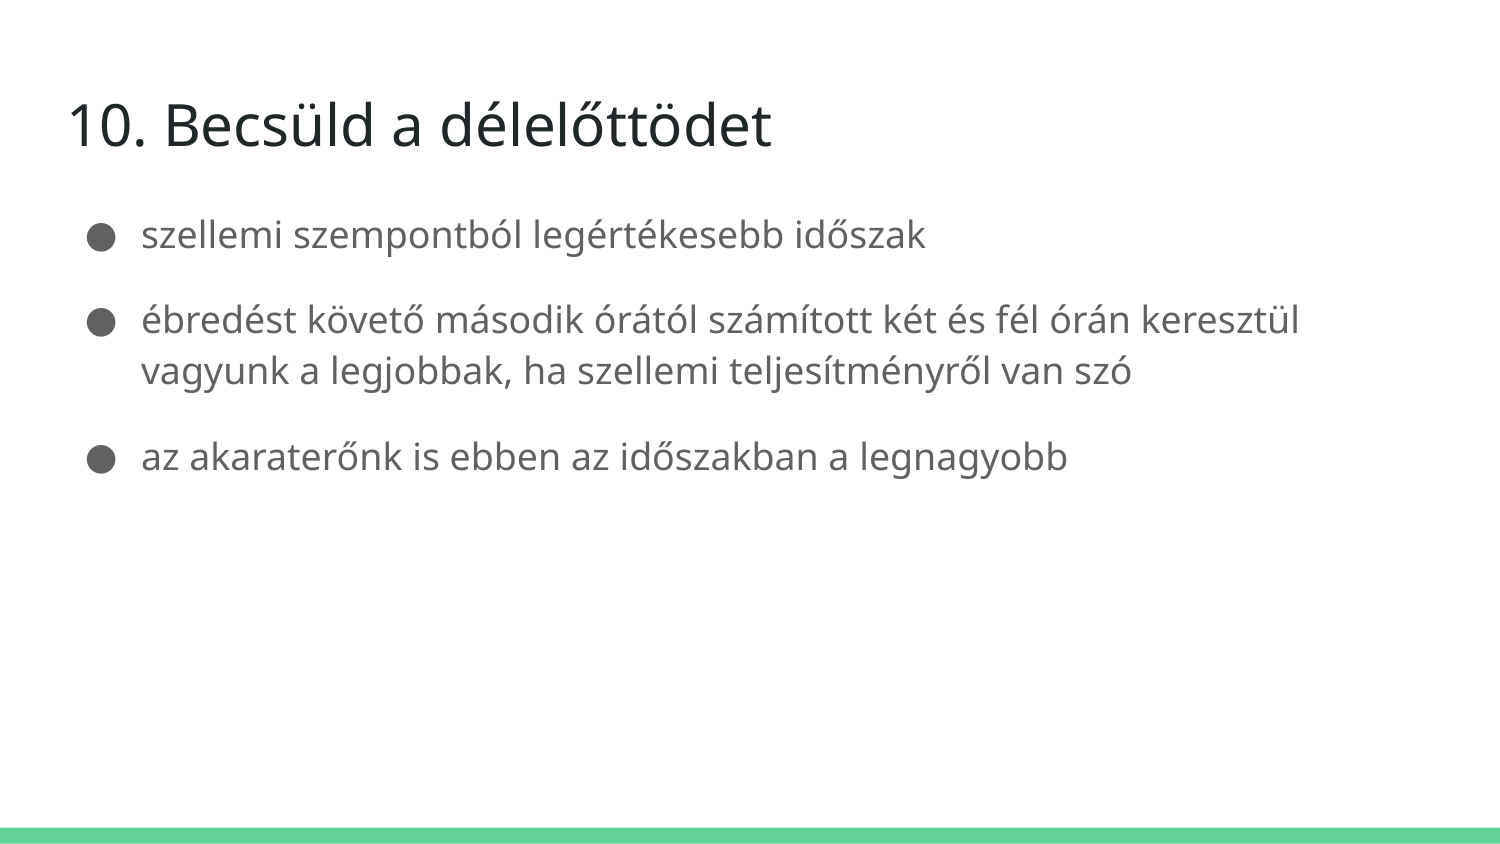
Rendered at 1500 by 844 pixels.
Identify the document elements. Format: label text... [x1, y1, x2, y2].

list szellemi szempontból legértékesebb időszak ébredést követő második órától számított két és fél órán keresztül vagyunk a legjobbak, ha szellemi teljesítményről van szó az akaraterőnk is ebben az időszakban a legnagyobb [51, 189, 1449, 750]
title 10. Becsüld a délelőttödet [51, 72, 1449, 167]
